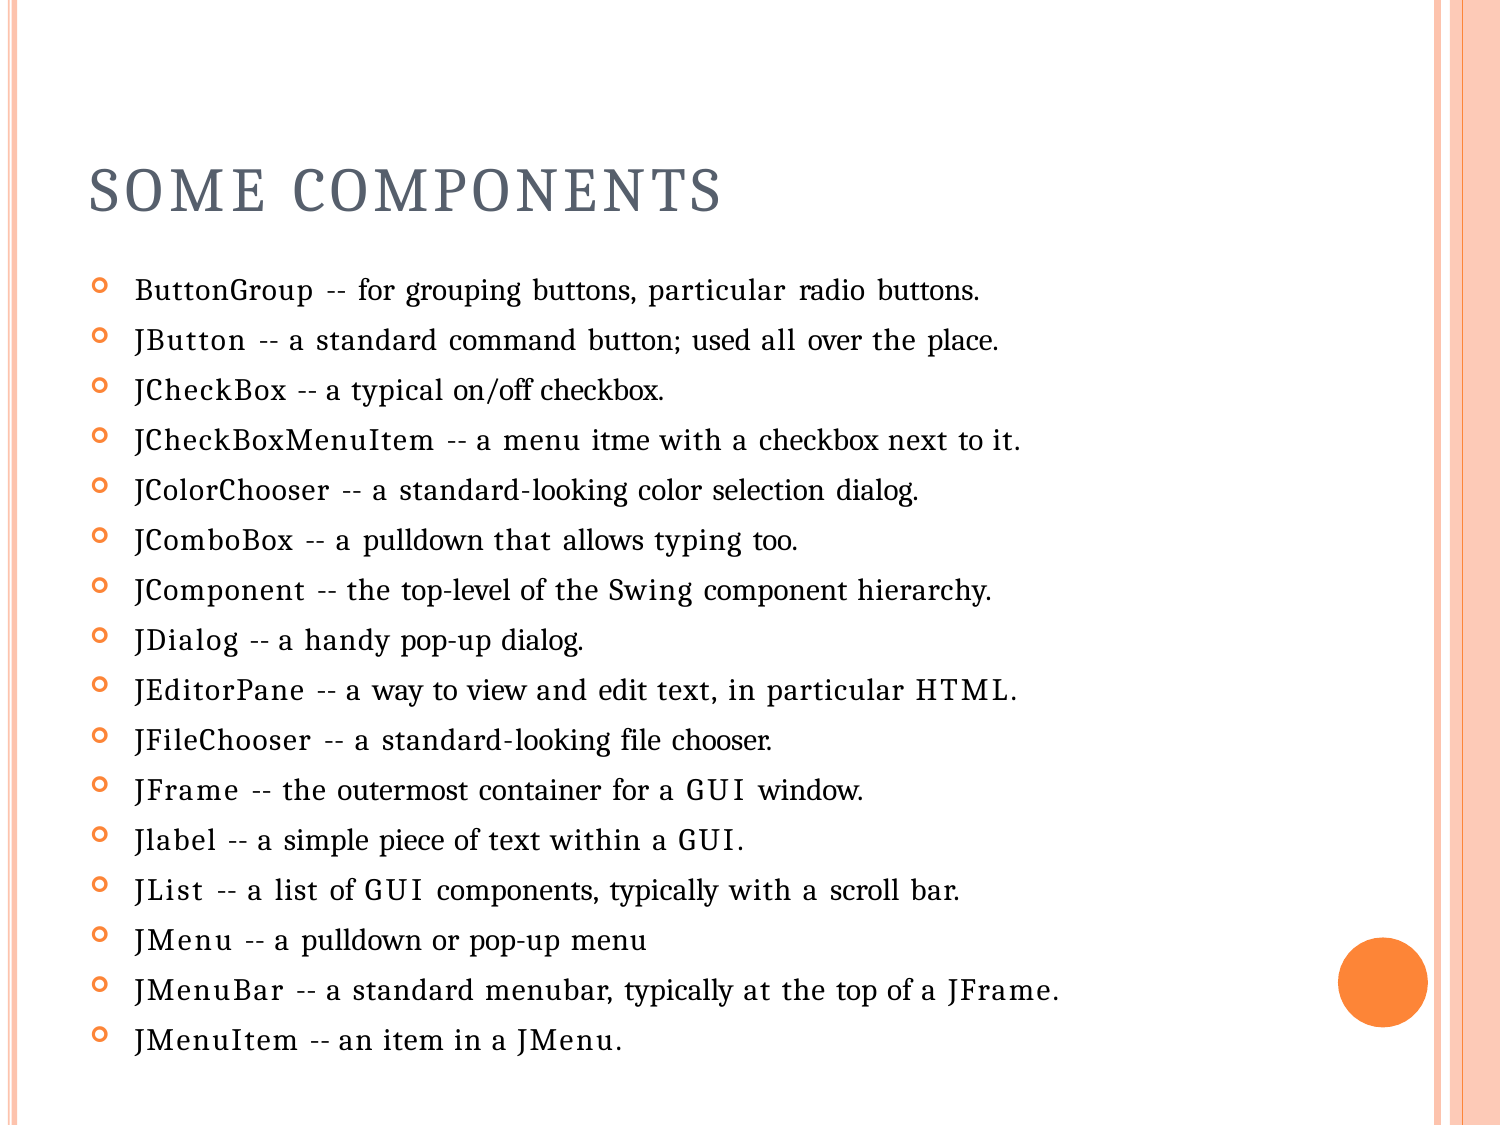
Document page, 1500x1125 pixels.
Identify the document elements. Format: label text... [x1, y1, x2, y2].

text_box ButtonGroup -- for grouping buttons, particular radio buttons. JButton -- a standard command button; used all over the place. JCheckBox -- a typical on/off checkbox. JCheckBoxMenuItem -- a menu itme with a checkbox next to it. JColorChooser -- a standard-looking color selection dialog. JComboBox -- a pulldown that allows typing too. JComponent -- the top-level of the Swing component hierarchy. JDialog -- a handy pop-up dialog. JEditorPane -- a way to view and edit text, in particular HTML. JFileChooser -- a standard-looking file chooser. JFrame -- the outermost container for a GUI window. Jlabel -- a simple piece of text within a GUI. JList -- a list of GUI components, typically with a scroll bar. JMenu -- a pulldown or pop-up menu JMenuBar -- a standard menubar, typically at the top of a JFrame. JMenuItem -- an item in a JMenu. [87, 254, 1106, 1057]
title Some components [87, 71, 1225, 337]
